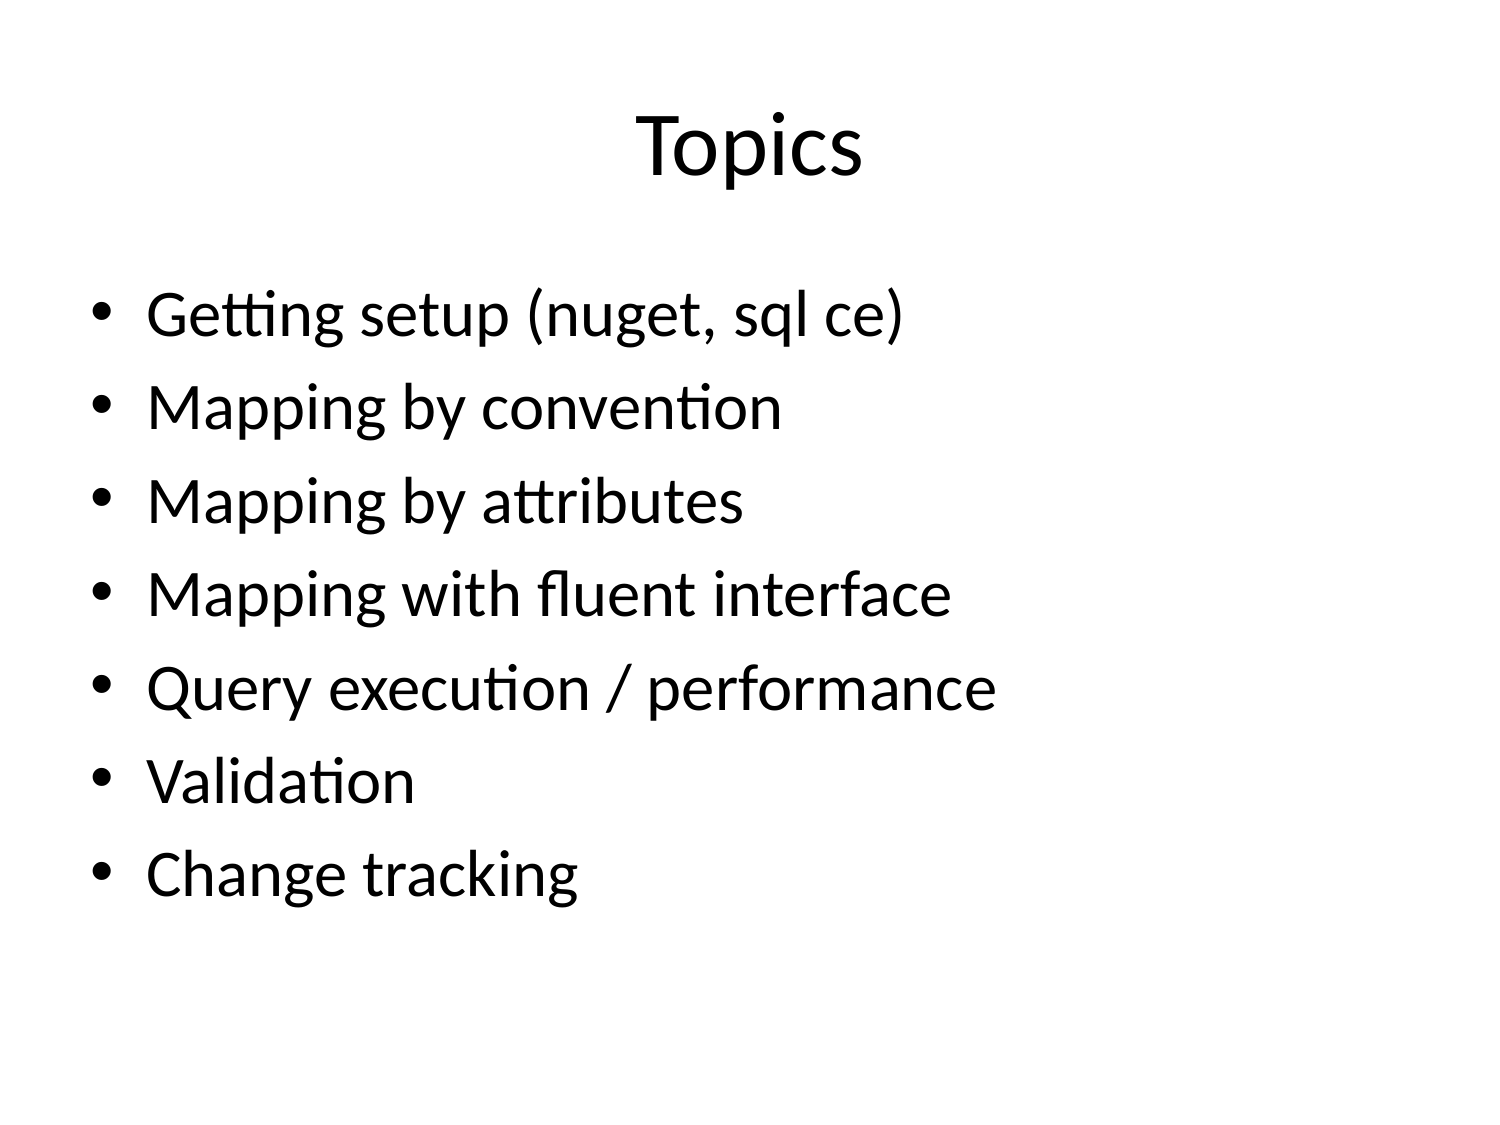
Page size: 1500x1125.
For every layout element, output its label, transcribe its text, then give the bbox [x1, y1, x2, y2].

title Topics [75, 45, 1425, 233]
list Getting setup (nuget, sql ce) Mapping by convention Mapping by attributes Mapping with fluent interface Query execution / performance Validation Change tracking [75, 262, 1425, 1005]
